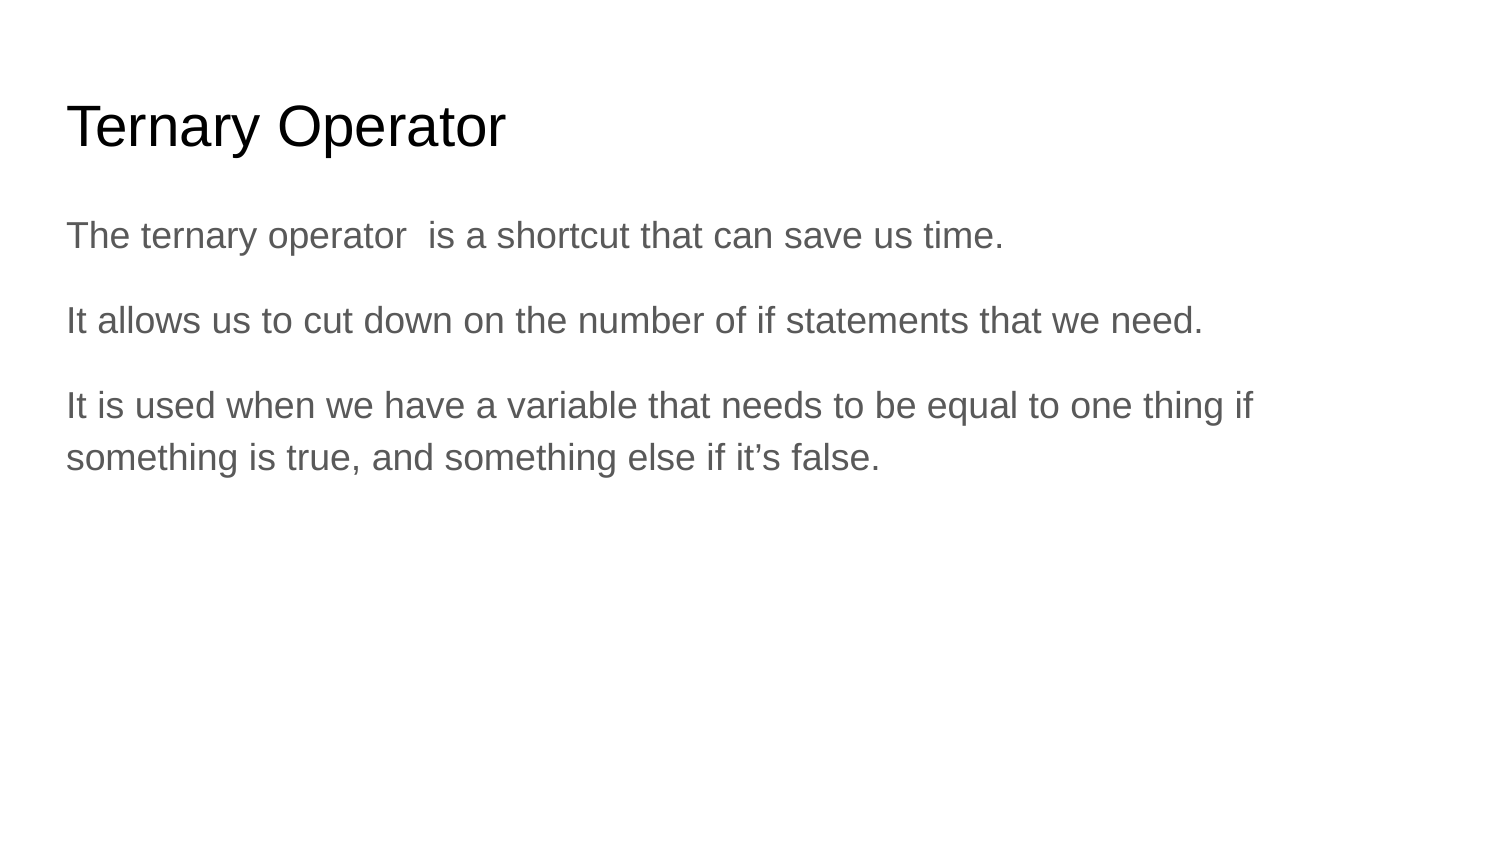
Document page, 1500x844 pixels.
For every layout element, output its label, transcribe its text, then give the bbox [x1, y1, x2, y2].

list The ternary operator is a shortcut that can save us time. It allows us to cut down on the number of if statements that we need. It is used when we have a variable that needs to be equal to one thing if something is true, and something else if it’s false. [51, 189, 1449, 750]
title Ternary Operator [51, 72, 1449, 167]
